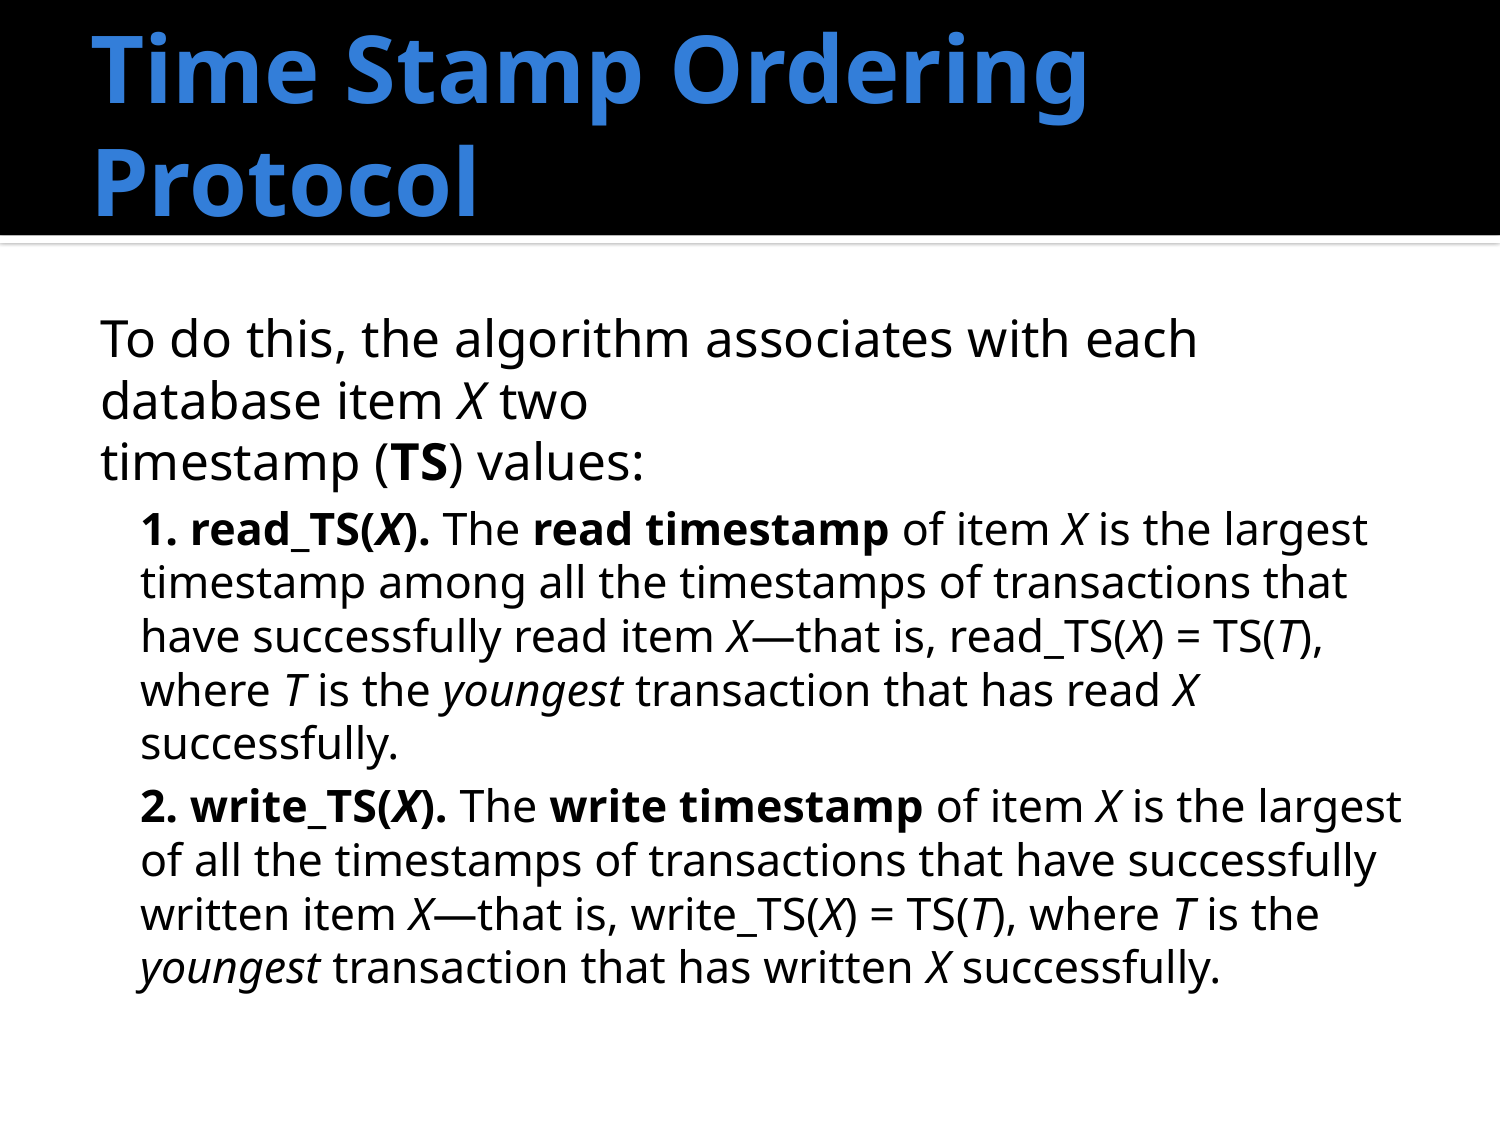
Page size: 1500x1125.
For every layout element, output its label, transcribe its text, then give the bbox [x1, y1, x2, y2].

list To do this, the algorithm associates with each database item X two timestamp (TS) values: 1. read_TS(X). The read timestamp of item X is the largest timestamp among all the timestamps of transactions that have successfully read item X—that is, read_TS(X) = TS(T), where T is the youngest transaction that has read X successfully. 2. write_TS(X). The write timestamp of item X is the largest of all the timestamps of transactions that have successfully written item X—that is, write_TS(X) = TS(T), where T is the youngest transaction that has written X successfully. [75, 291, 1425, 1050]
title Time Stamp Ordering Protocol [75, 19, 1425, 225]
